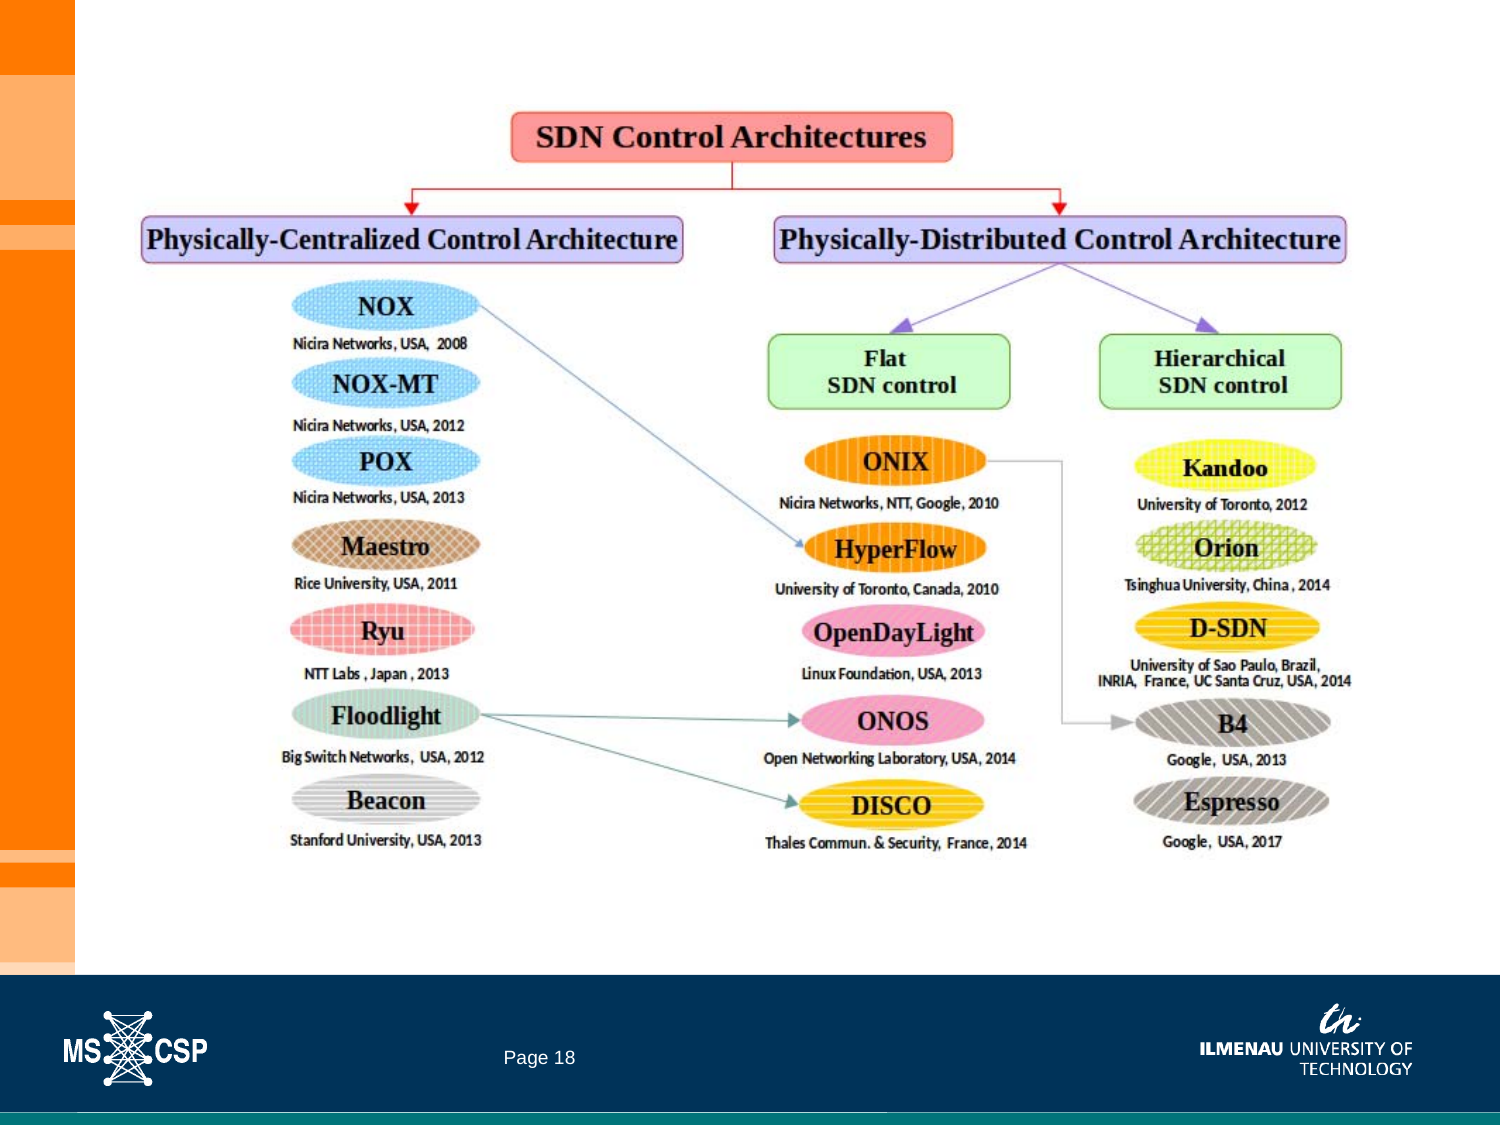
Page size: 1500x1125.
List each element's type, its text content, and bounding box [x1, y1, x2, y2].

slide_number Page 18 [470, 1037, 609, 1088]
picture [134, 104, 1366, 860]
picture [1200, 1003, 1413, 1075]
picture [64, 1011, 207, 1086]
